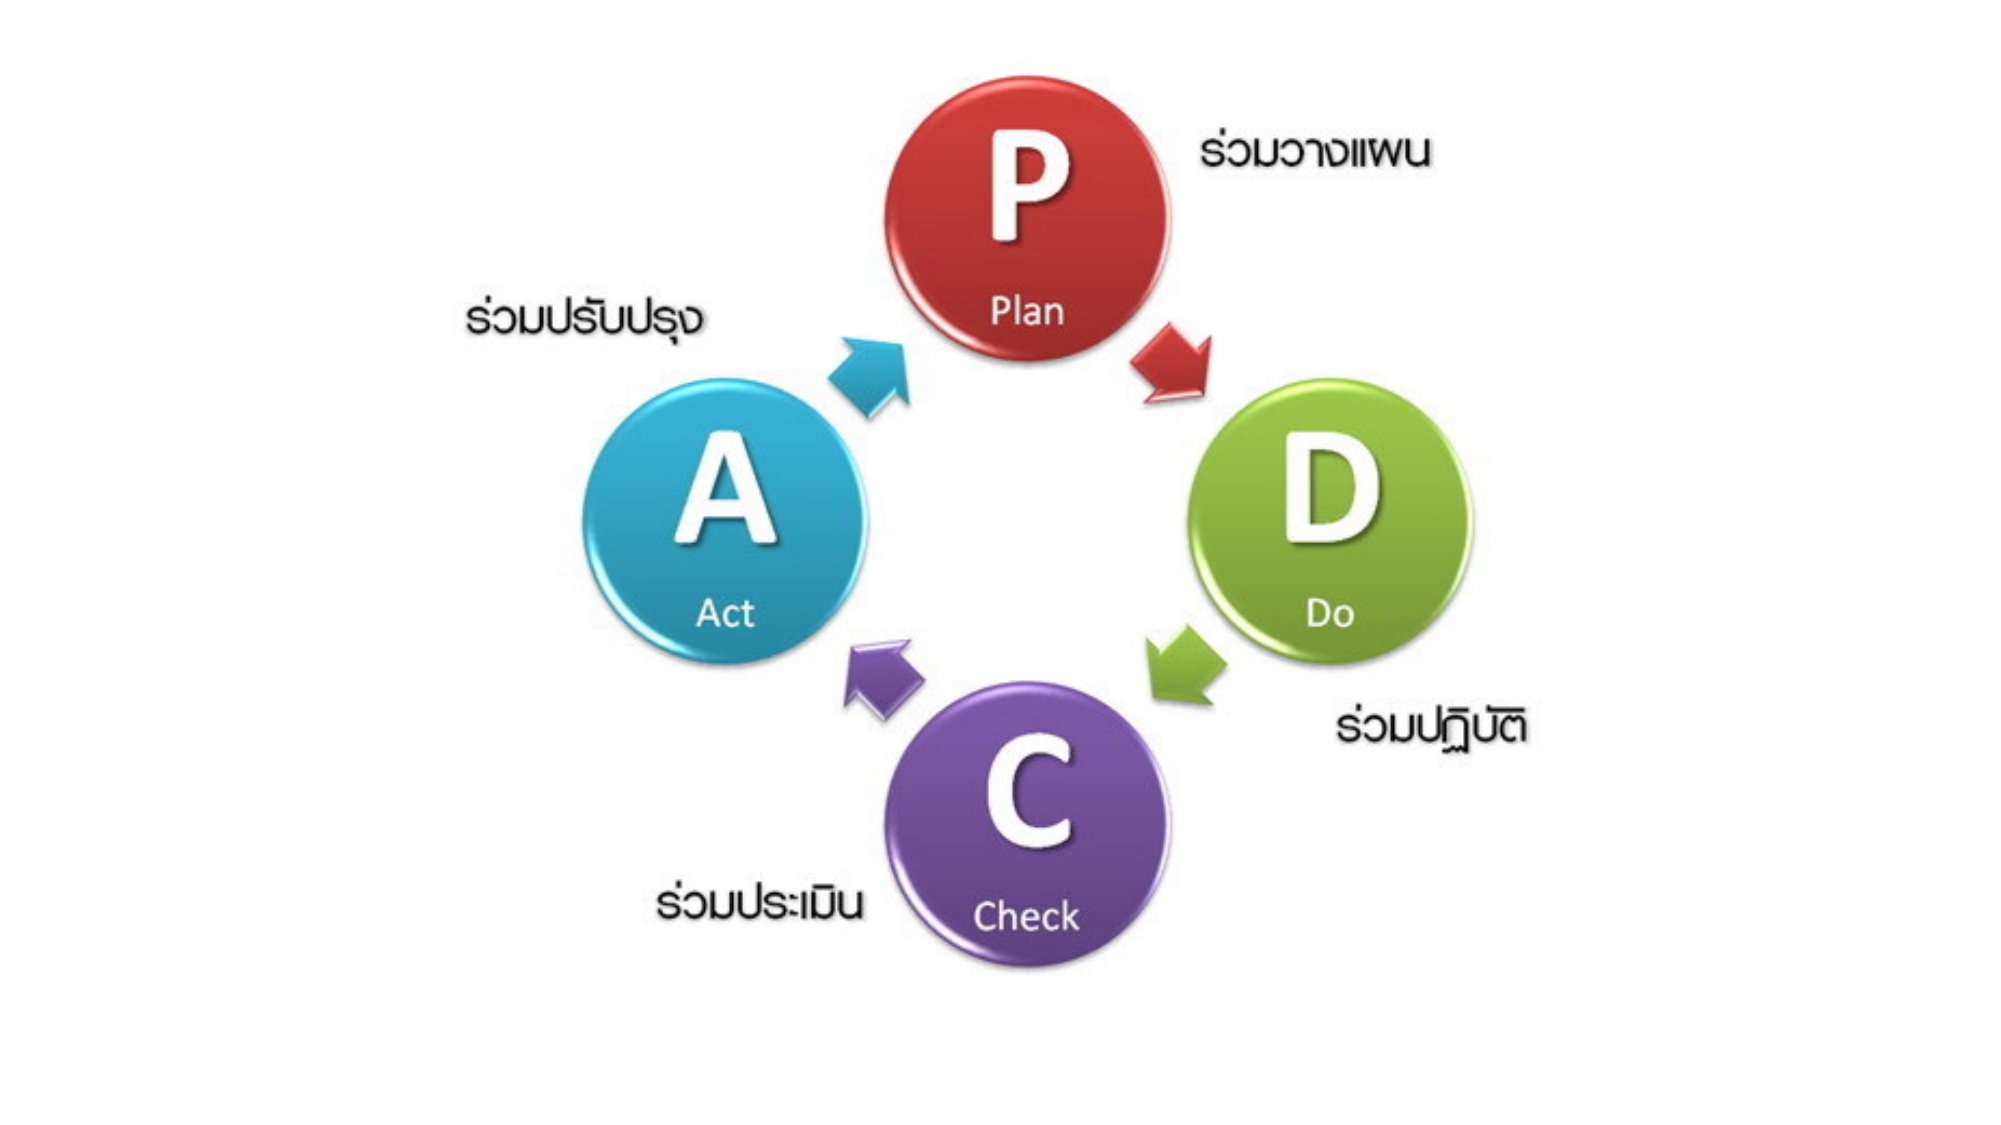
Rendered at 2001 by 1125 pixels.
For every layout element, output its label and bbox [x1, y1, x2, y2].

picture [419, 59, 1581, 1014]
